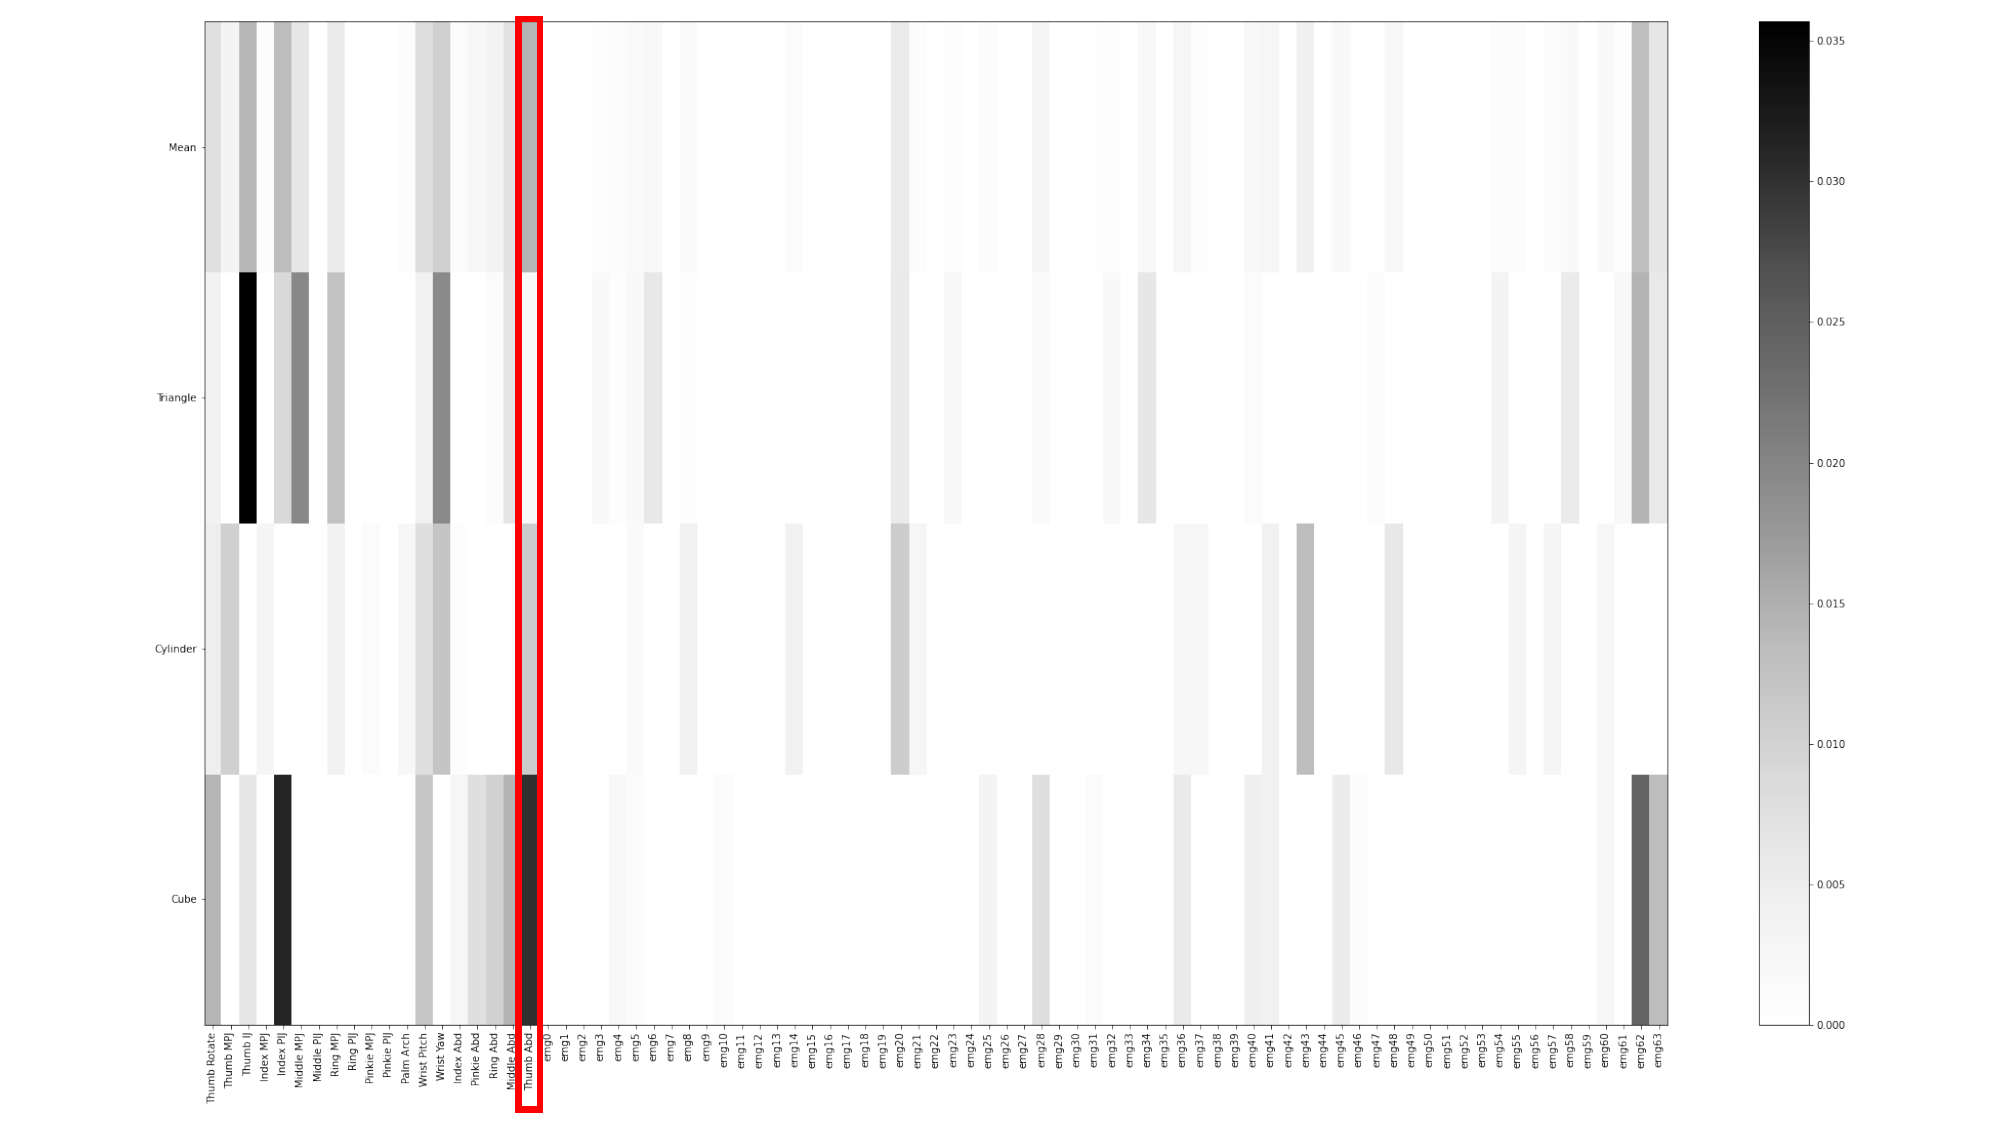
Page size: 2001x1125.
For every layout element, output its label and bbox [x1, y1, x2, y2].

picture [147, 14, 1853, 1111]
